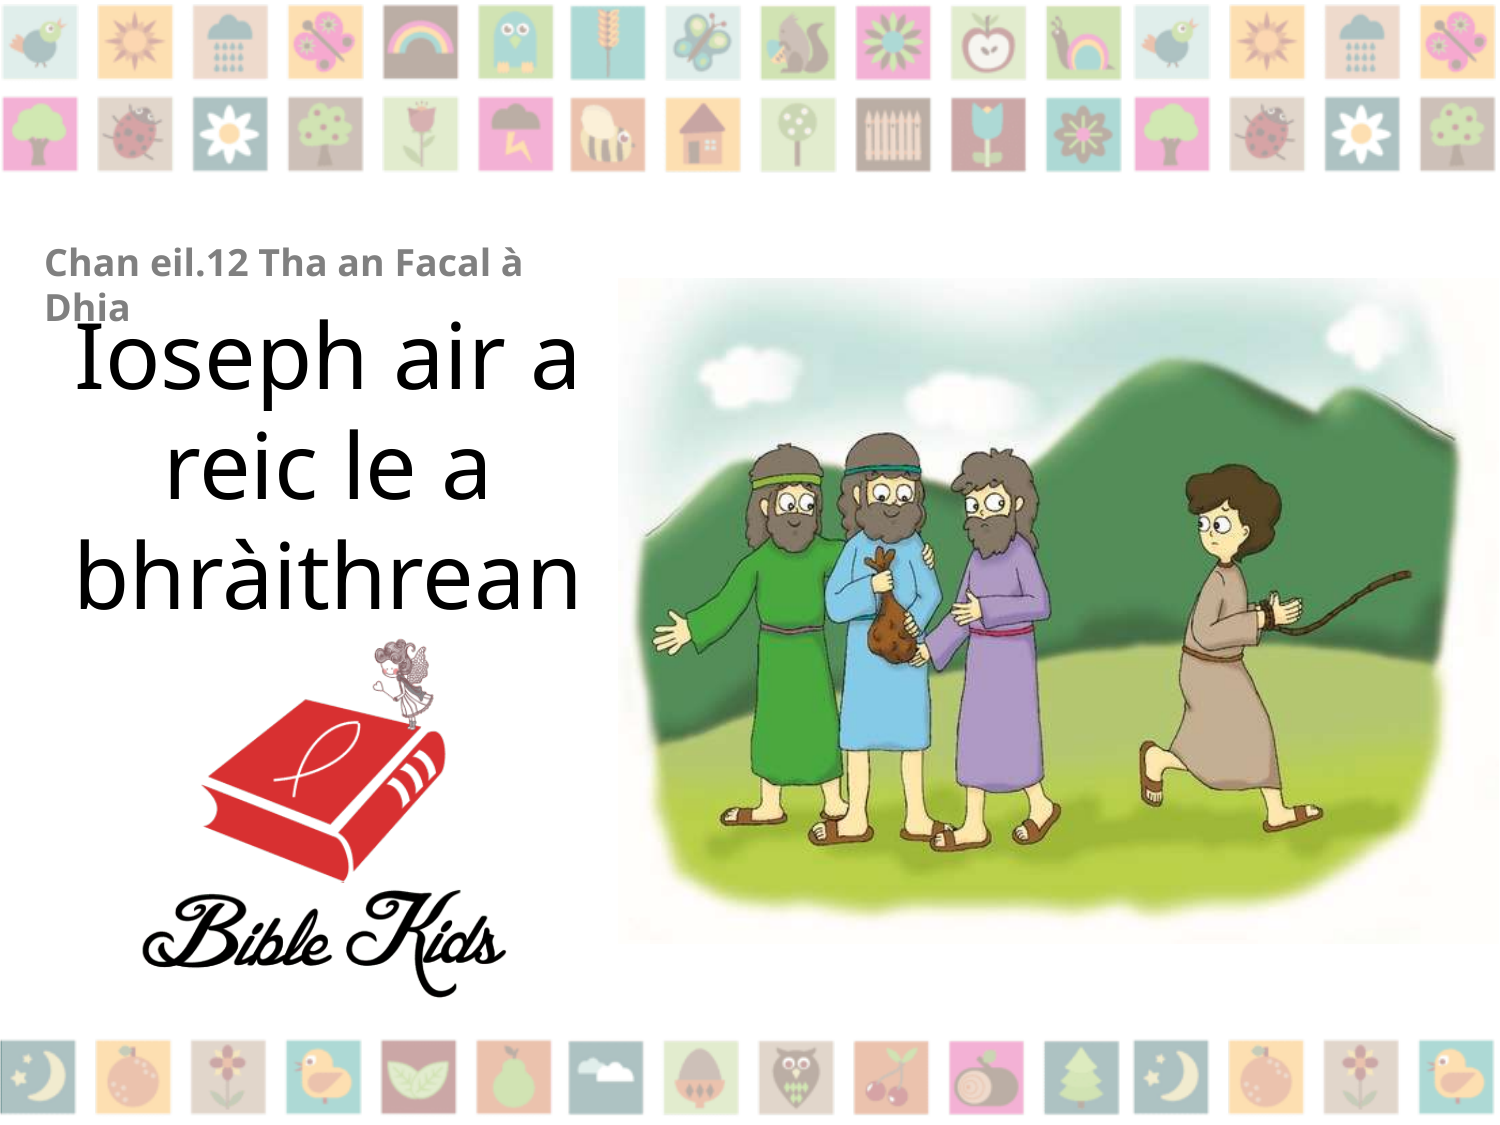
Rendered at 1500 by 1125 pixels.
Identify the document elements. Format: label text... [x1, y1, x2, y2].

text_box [0, 3, 1500, 181]
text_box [0, 1028, 1500, 1118]
picture [117, 600, 544, 1027]
picture [618, 278, 1500, 945]
text_box Chan eil.12 Tha an Facal à Dhia [29, 231, 543, 290]
text_box Ioseph air a reic le a bhràithrean [5, 290, 613, 636]
